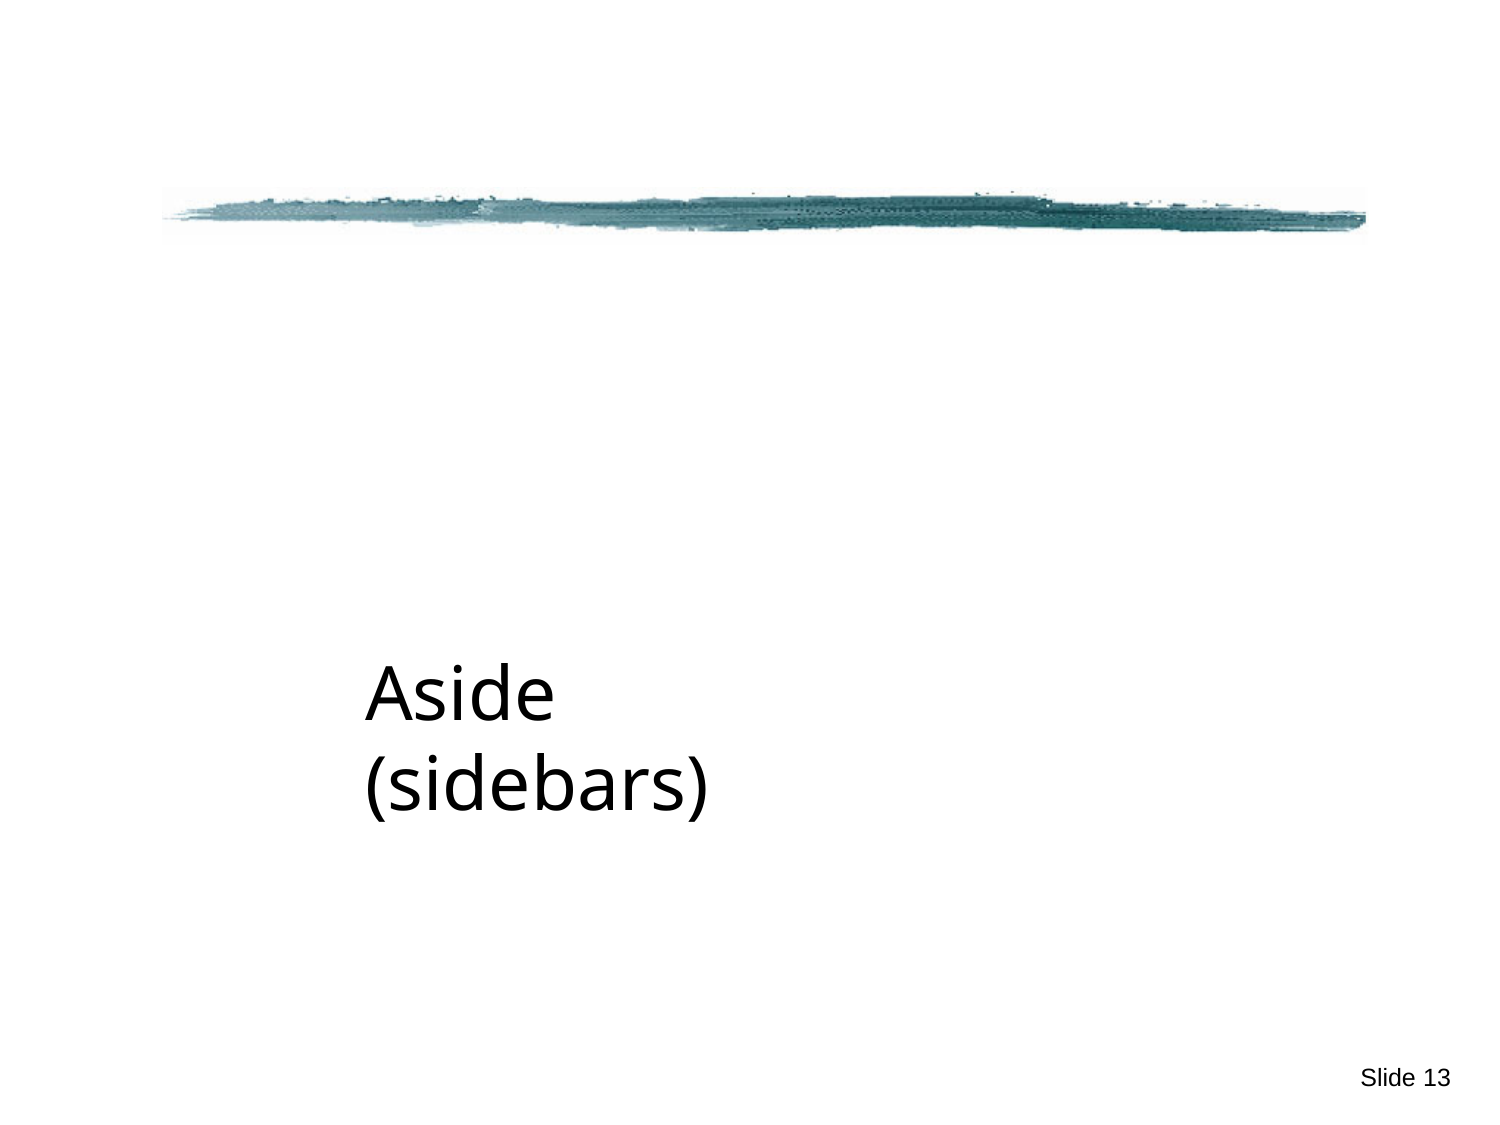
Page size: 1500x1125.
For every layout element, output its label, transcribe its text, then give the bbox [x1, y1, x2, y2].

picture [162, 187, 1369, 245]
slide_number Slide 13 [1116, 1046, 1467, 1107]
subtitle Aside (sidebars) [350, 637, 1400, 929]
